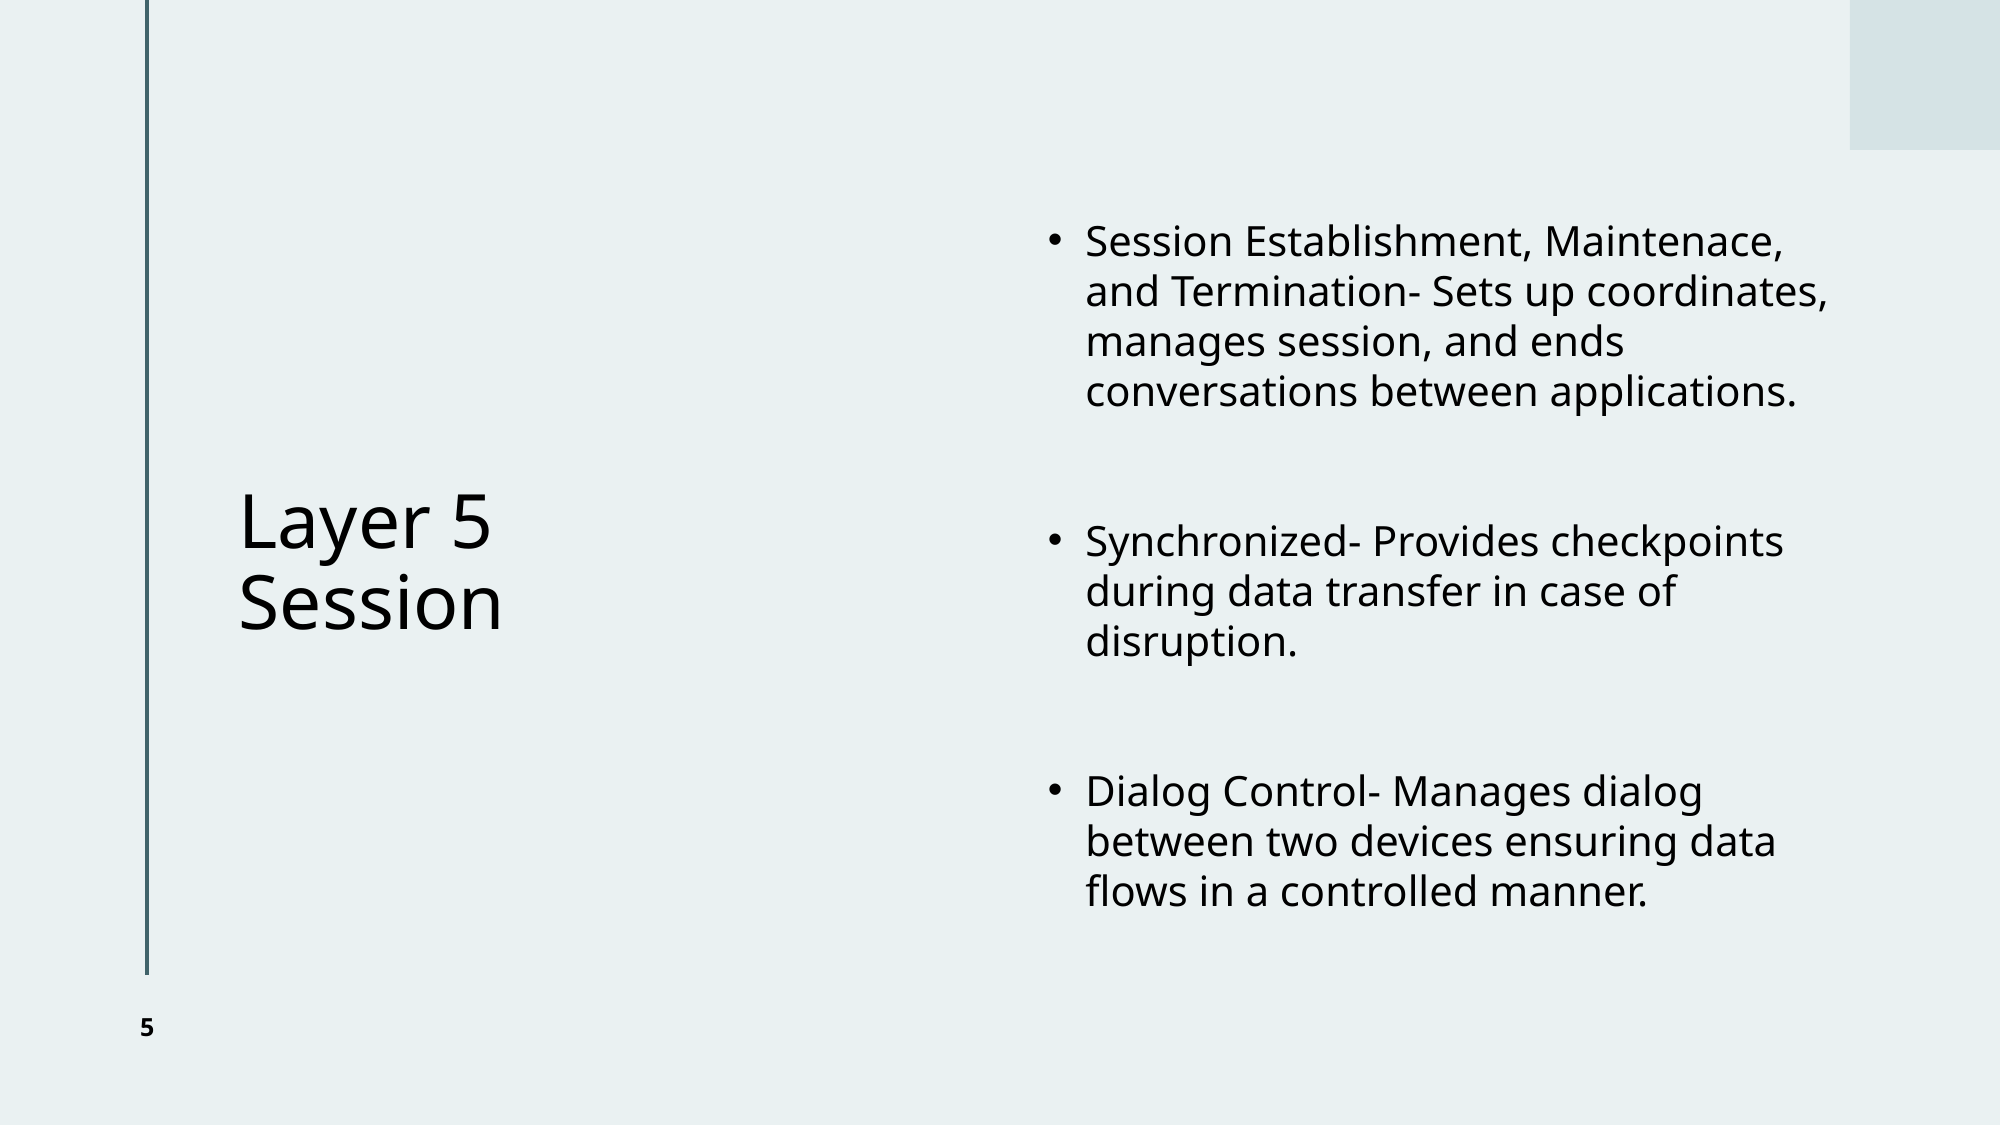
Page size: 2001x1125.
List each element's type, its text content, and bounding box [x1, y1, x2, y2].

slide_number 5 [67, 975, 227, 1082]
title Layer 5 Session [238, 120, 1000, 1008]
list Session Establishment, Maintenace, and Termination- Sets up coordinates, manages session, and ends conversations between applications. Synchronized- Provides checkpoints during data transfer in case of disruption. Dialog Control- Manages dialog between two devices ensuring data flows in a controlled manner. [1047, 120, 1851, 1008]
